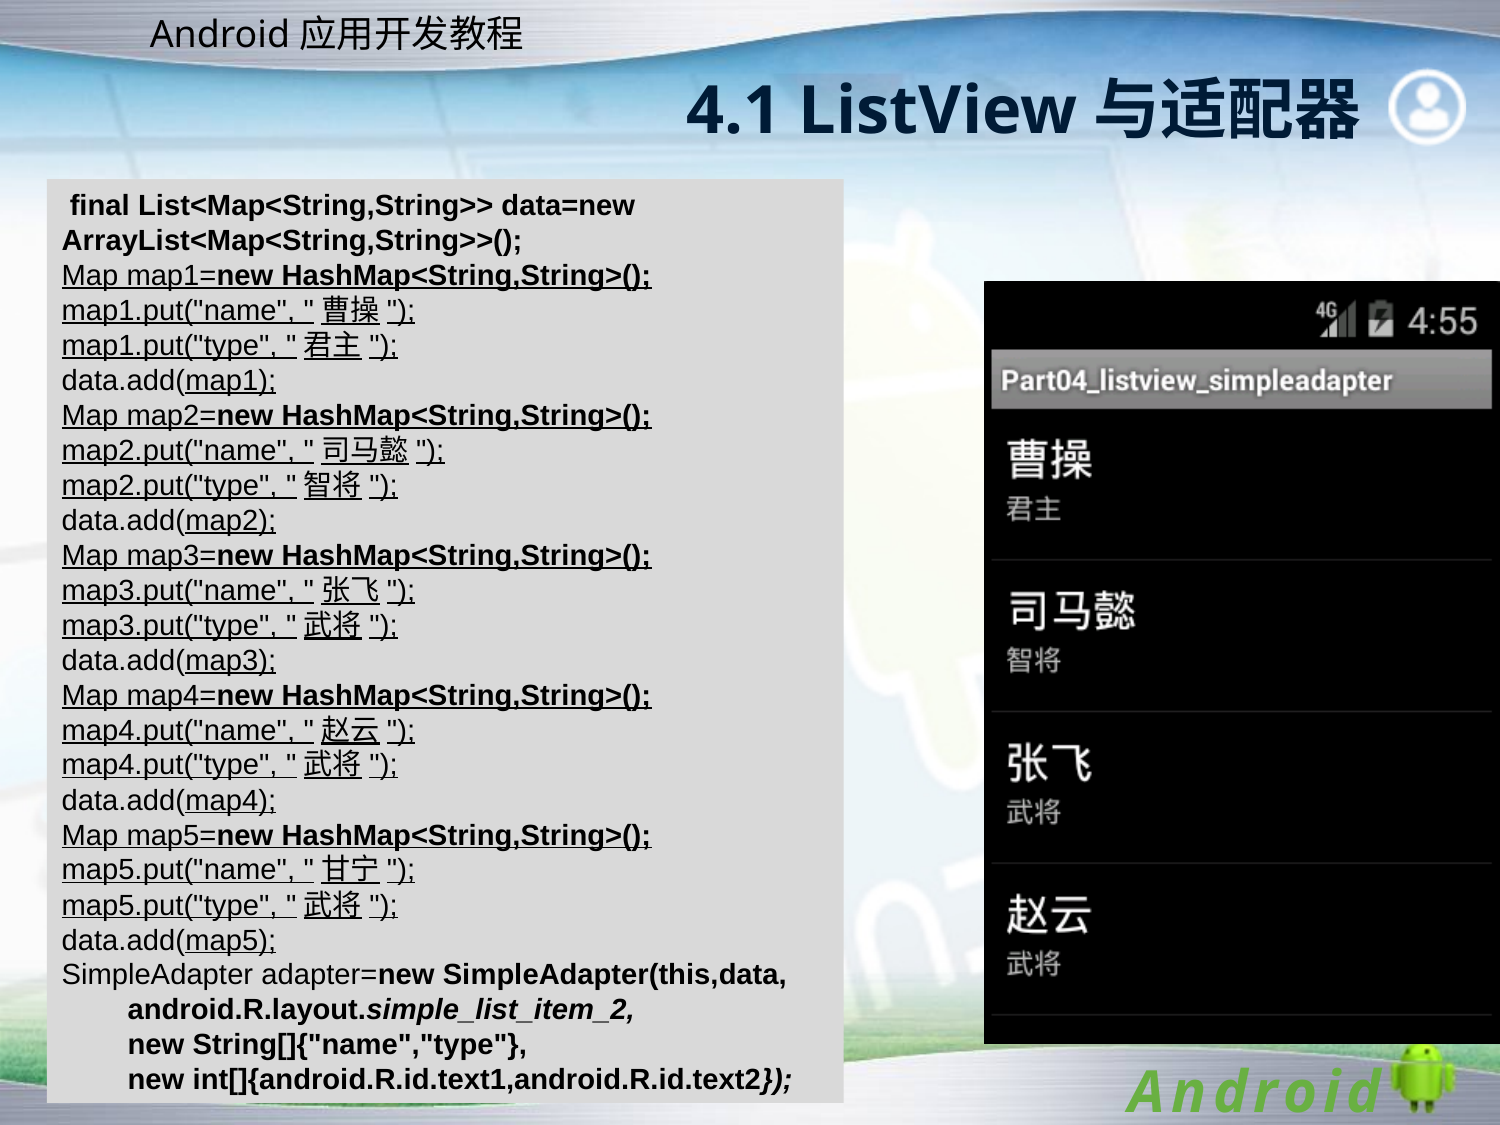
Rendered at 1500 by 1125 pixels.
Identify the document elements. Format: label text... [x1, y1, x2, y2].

picture [0, 0, 1500, 1125]
title 4.1 ListView与适配器 [213, 66, 1377, 147]
text_box final List<Map<String,String>> data=new ArrayList<Map<String,String>>(); Map map1=new HashMap<String,String>(); map1.put("name", "曹操"); map1.put("type", "君主"); data.add(map1); Map map2=new HashMap<String,String>(); map2.put("name", "司马懿"); map2.put("type", "智将"); data.add(map2); Map map3=new HashMap<String,String>(); map3.put("name", "张飞"); map3.put("type", "武将"); data.add(map3); Map map4=new HashMap<String,String>(); map4.put("name", "赵云"); map4.put("type", "武将"); data.add(map4); Map map5=new HashMap<String,String>(); map5.put("name", "甘宁"); map5.put("type", "武将"); data.add(map5); SimpleAdapter adapter=new SimpleAdapter(this,data, android.R.layout.simple_list_item_2, new String[]{"name","type"}, new int[]{android.R.id.text1,android.R.id.text2}); [46, 179, 844, 1103]
